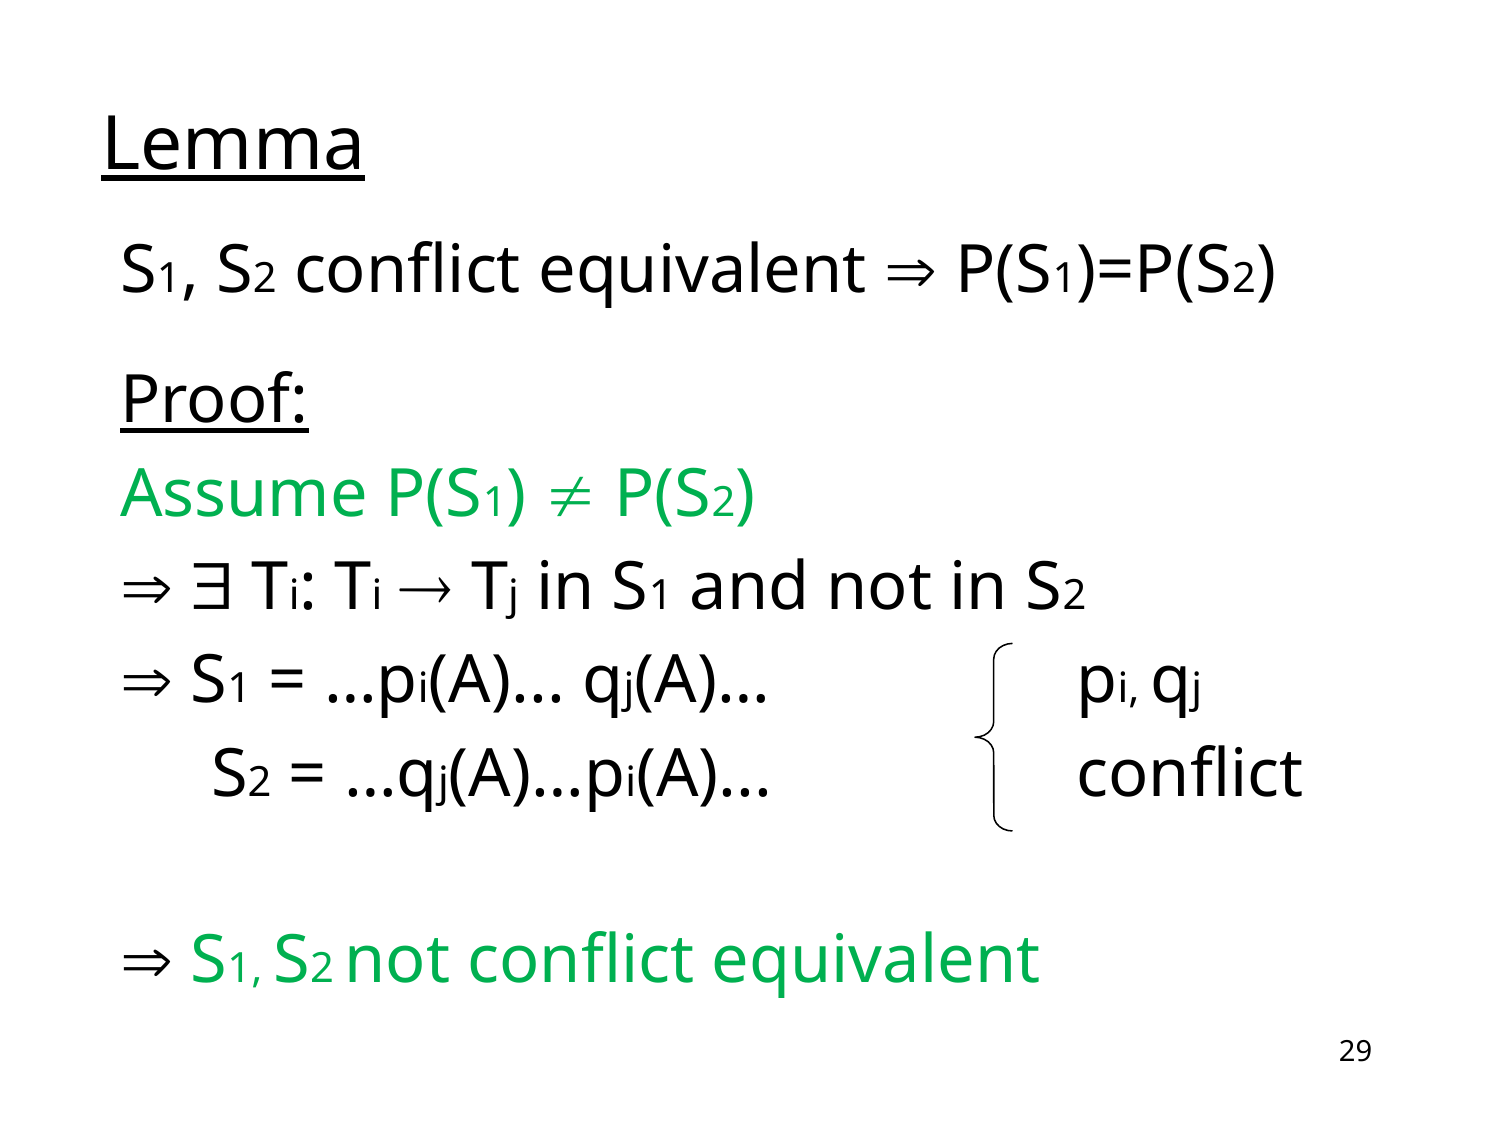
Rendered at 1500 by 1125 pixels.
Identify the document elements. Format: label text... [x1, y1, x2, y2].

slide_number 29 [1074, 1024, 1388, 1101]
title Lemma [86, 57, 1362, 222]
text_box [105, 348, 1381, 1024]
list S1, S2 conflict equivalent  P(S1)=P(S2) [105, 218, 1381, 347]
